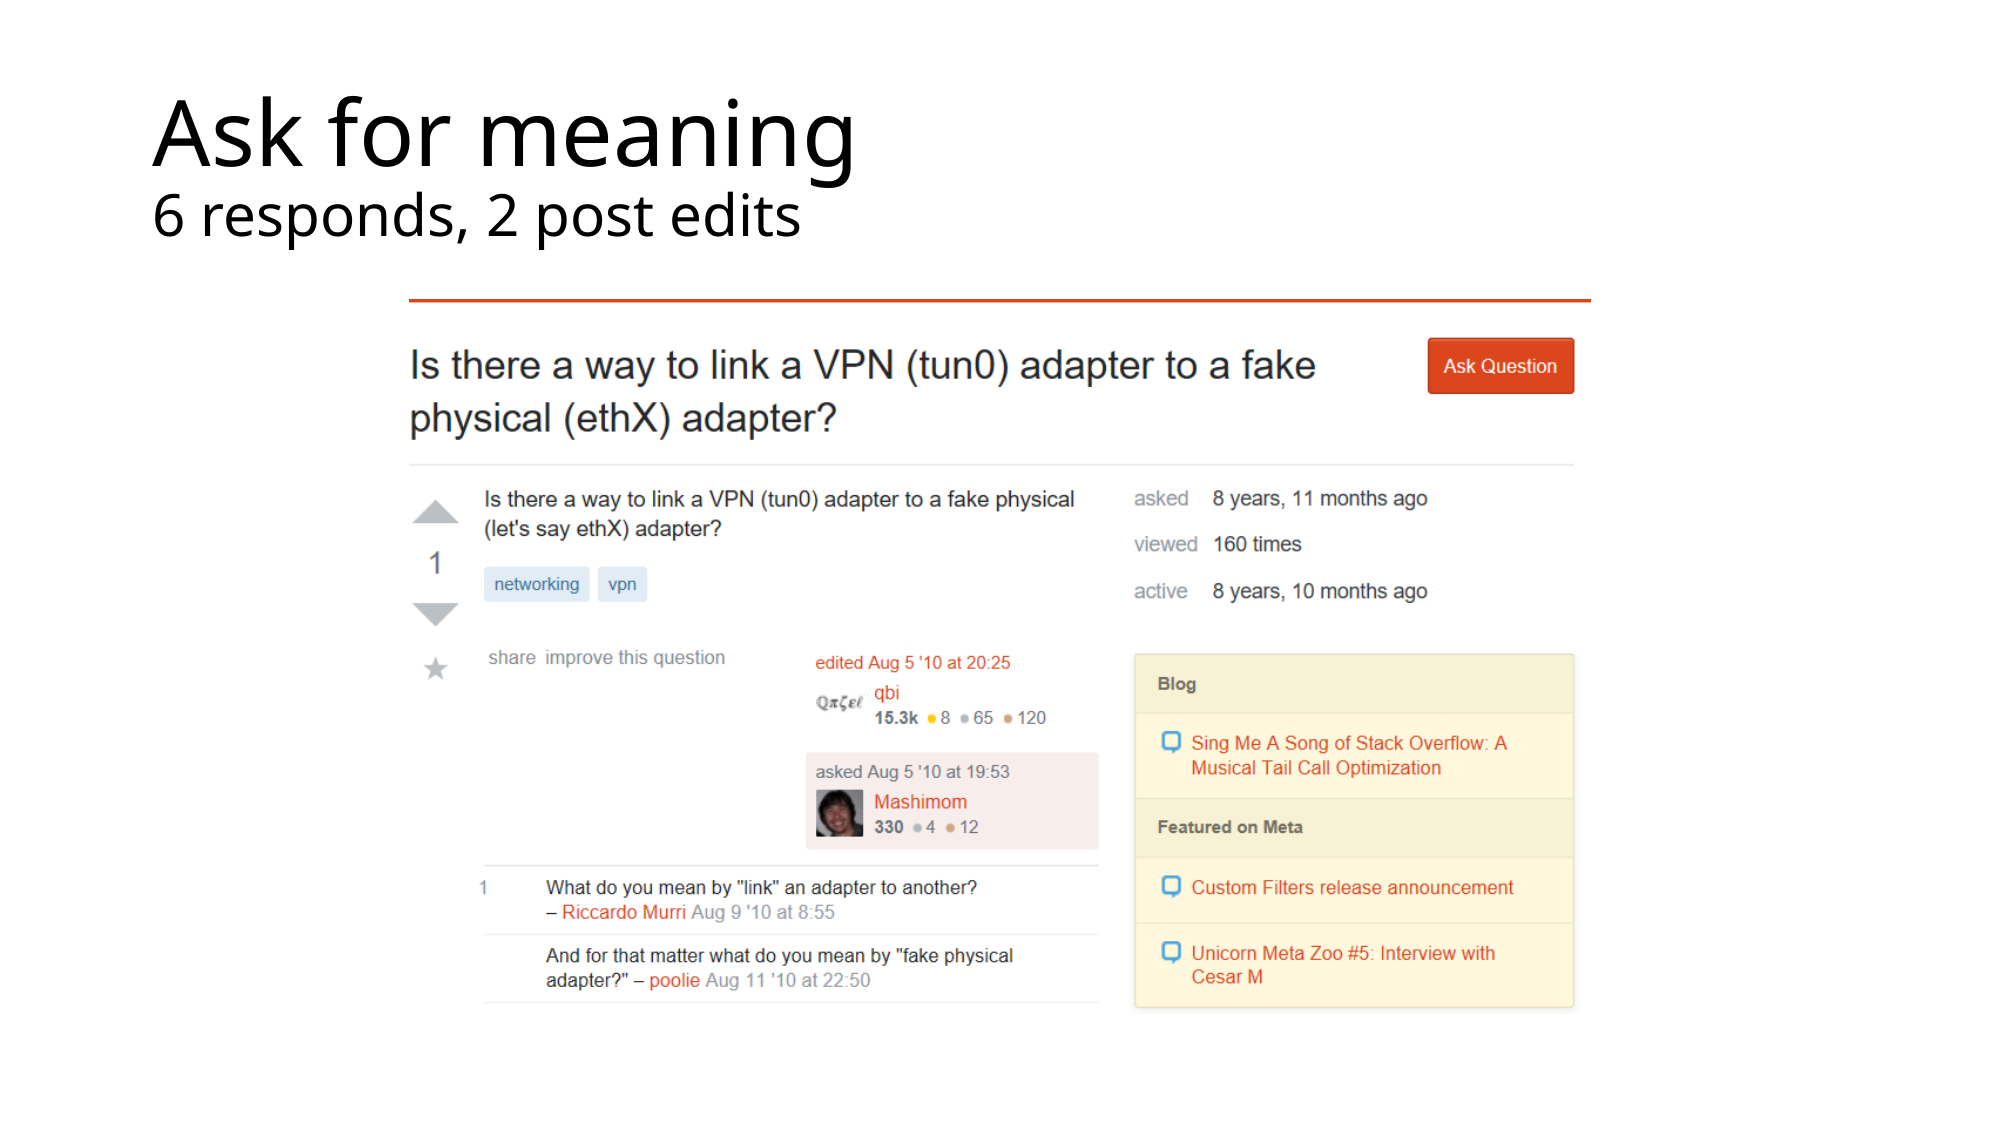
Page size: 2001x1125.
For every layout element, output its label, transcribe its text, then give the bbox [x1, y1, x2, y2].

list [409, 299, 1591, 1014]
title Ask for meaning 6 responds, 2 post edits [137, 59, 1863, 278]
